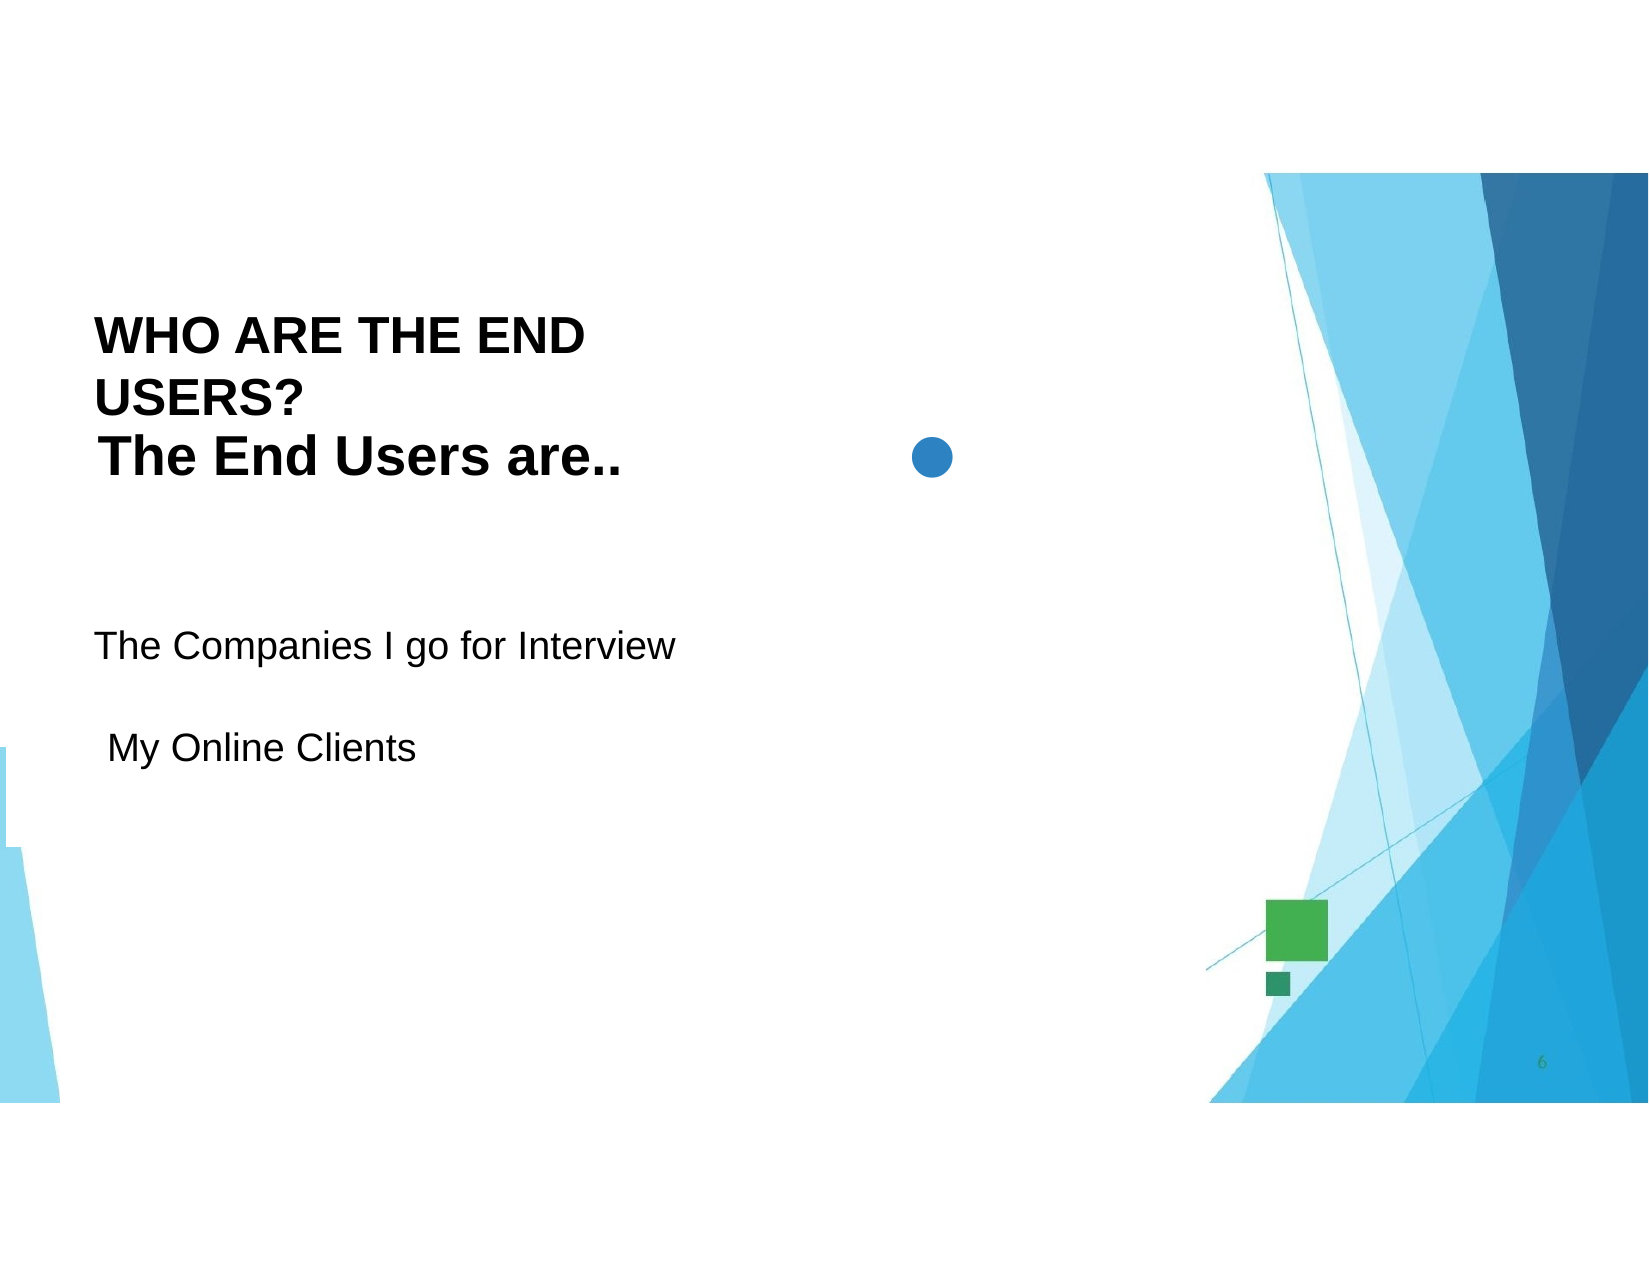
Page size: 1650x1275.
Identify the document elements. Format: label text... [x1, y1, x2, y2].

text_box [0, 847, 60, 1103]
text_box The End Users are.. [95, 419, 661, 487]
text_box [1205, 169, 1649, 1104]
text_box The Companies I go for Interview My Online Clients [91, 565, 710, 770]
text_box WHO ARE THE END USERS? [92, 301, 771, 426]
text_box • [903, 356, 968, 537]
